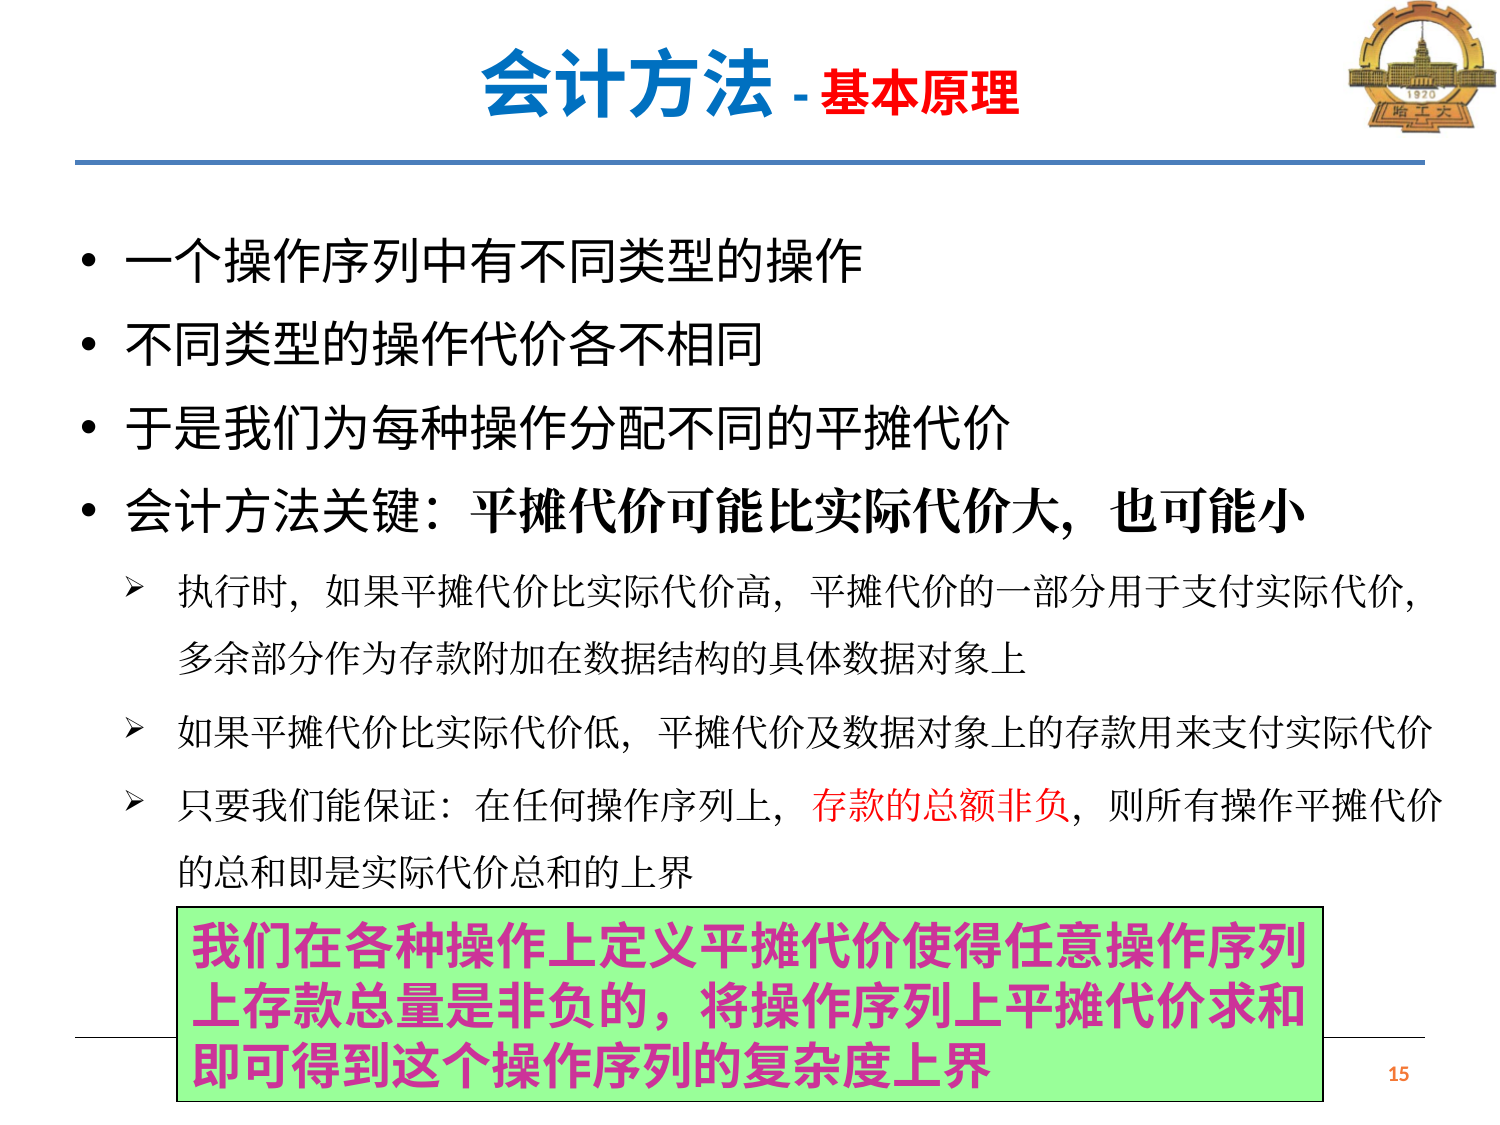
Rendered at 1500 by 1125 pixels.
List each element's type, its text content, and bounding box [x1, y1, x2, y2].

list 一个操作序列中有不同类型的操作 不同类型的操作代价各不相同 于是我们为每种操作分配不同的平摊代价 会计方法关键：平摊代价可能比实际代价大，也可能小 执行时，如果平摊代价比实际代价高，平摊代价的一部分用于支付实际代价，多余部分作为存款附加在数据结构的具体数据对象上 如果平摊代价比实际代价低，平摊代价及数据对象上的存款用来支付实际代价 只要我们能保证：在任何操作序列上，存款的总额非负，则所有操作平摊代价的总和即是实际代价总和的上界 [64, 207, 1459, 918]
picture [1425, 0, 1500, 138]
title 会计方法-基本原理 [75, 0, 1425, 163]
text_box 我们在各种操作上定义平摊代价使得任意操作序列上存款总量是非负的，将操作序列上平摊代价求和即可得到这个操作序列的复杂度上界 [177, 906, 1323, 1102]
slide_number 15 [1074, 1042, 1425, 1103]
